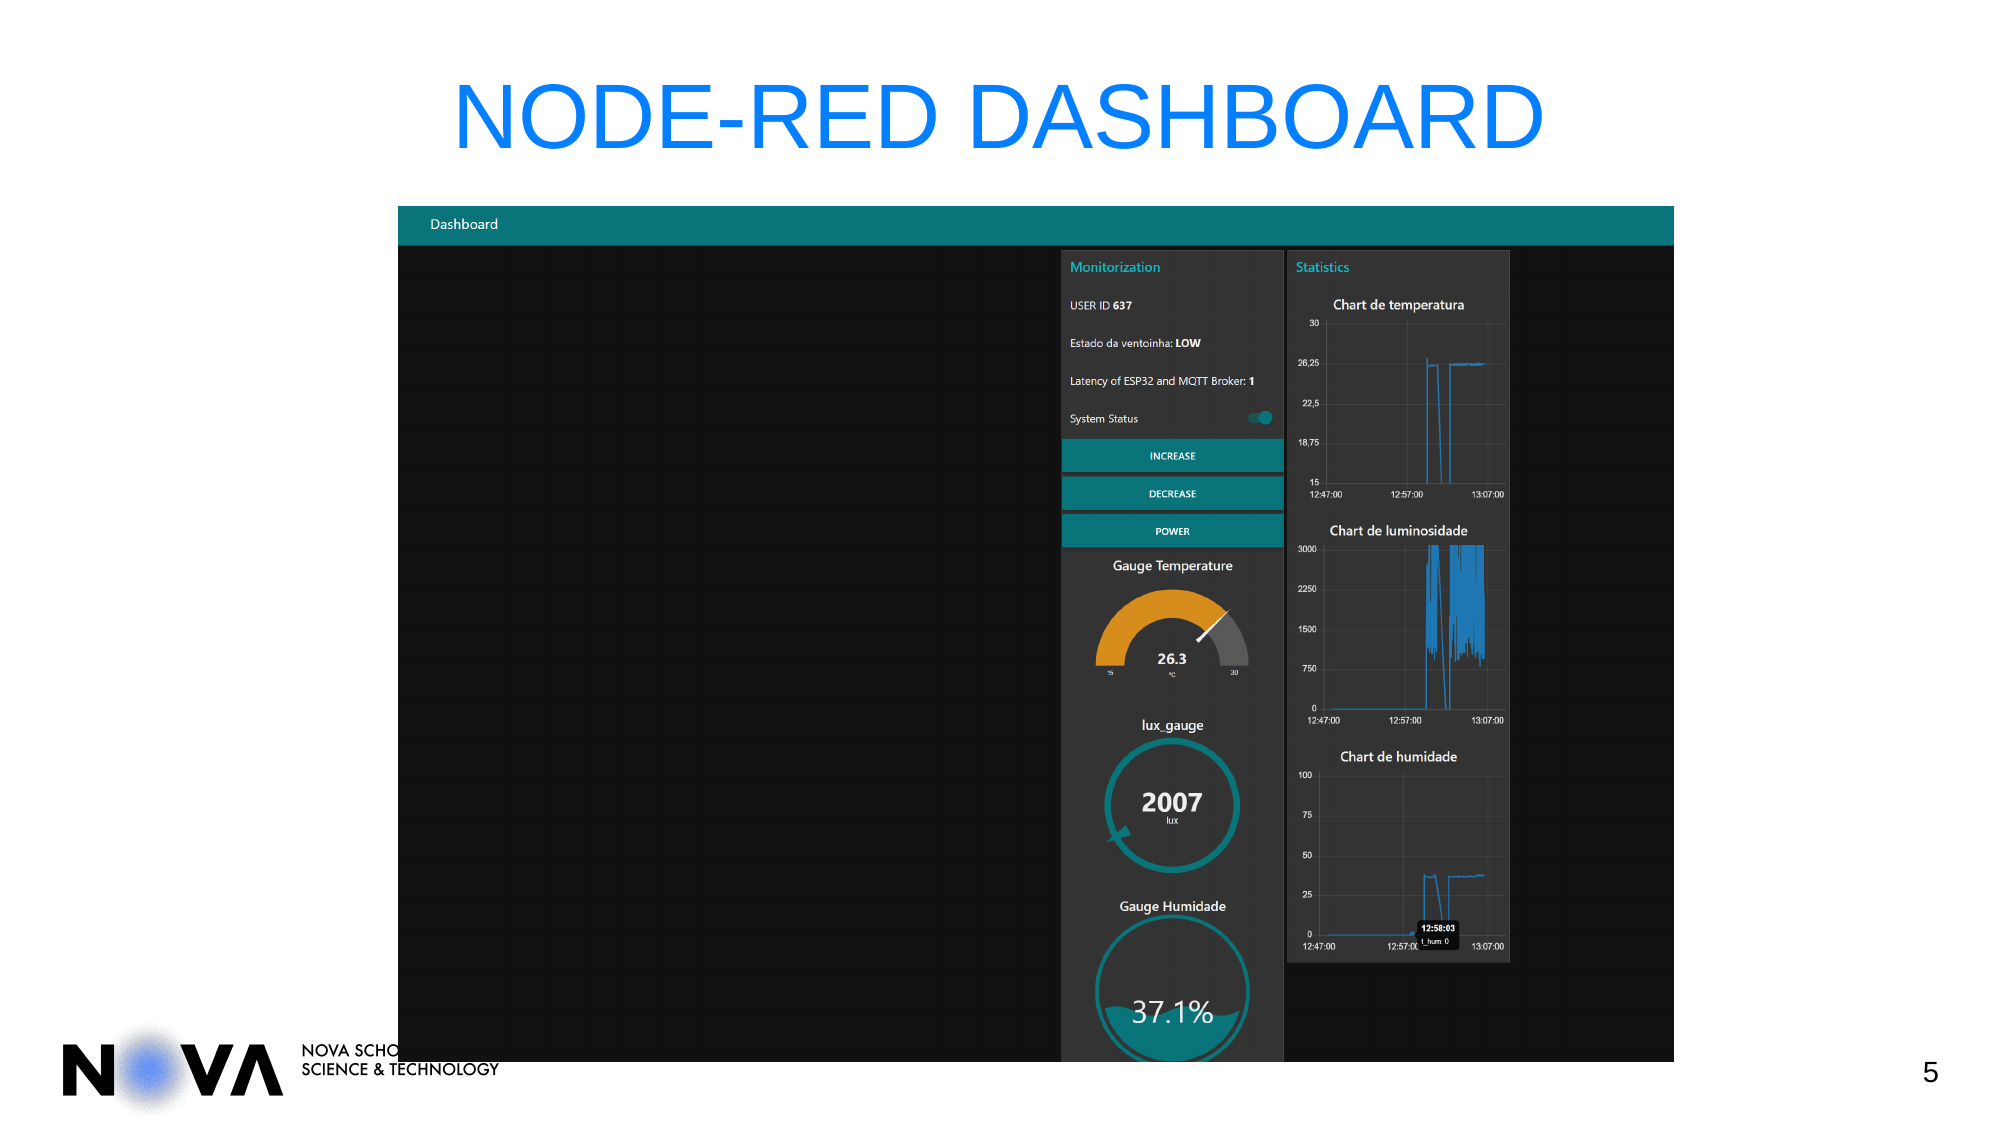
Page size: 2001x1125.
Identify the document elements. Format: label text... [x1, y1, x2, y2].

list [398, 206, 1674, 1062]
picture [63, 1018, 499, 1122]
title NODE-RED DASHBOARD [63, 59, 1937, 178]
slide_number 5 [1888, 1040, 1955, 1101]
